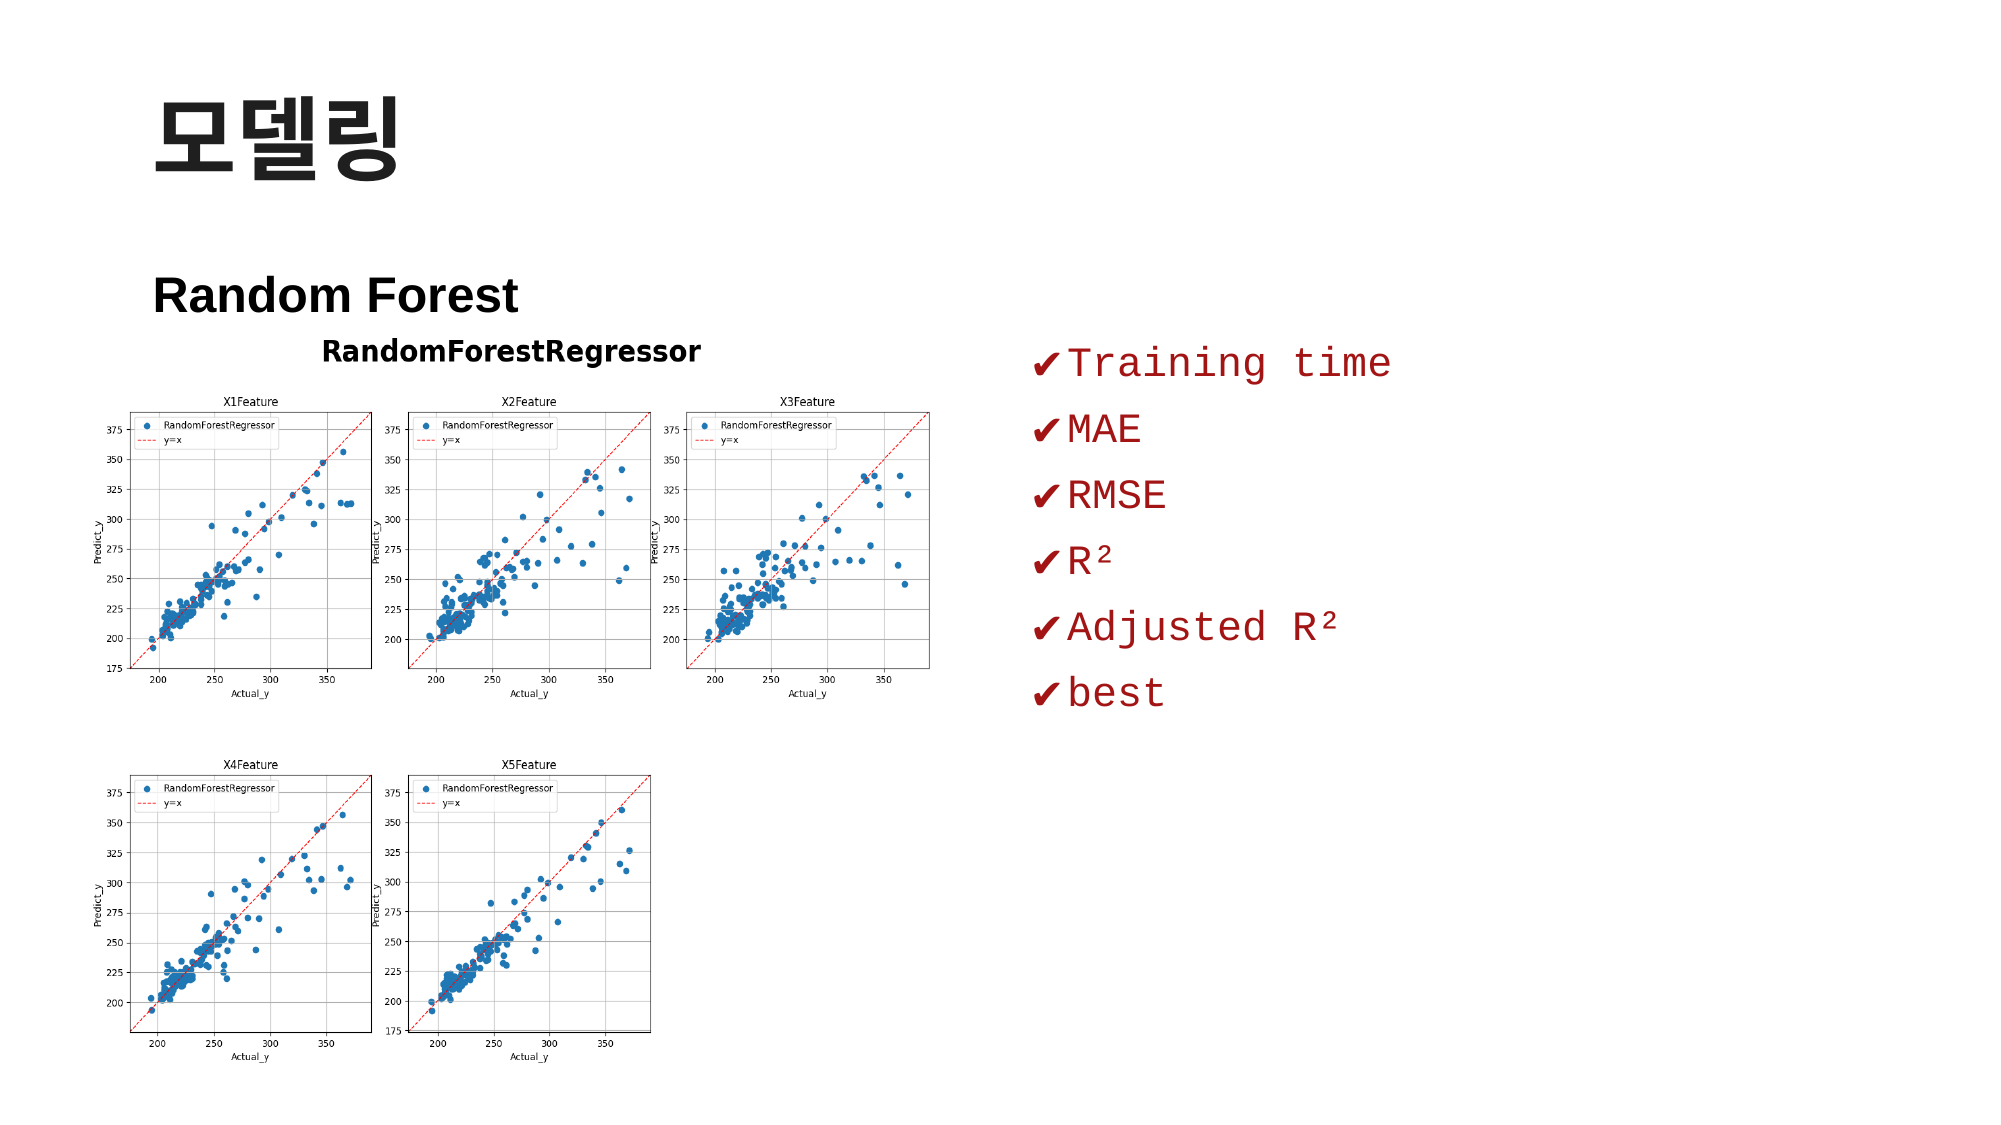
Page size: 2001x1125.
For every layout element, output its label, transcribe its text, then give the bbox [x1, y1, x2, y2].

title 모델링 [137, 59, 1863, 227]
list Training time MAE RMSE R² Adjusted R² best [1014, 333, 1863, 1016]
list Random Forest [137, 233, 1863, 332]
picture [86, 330, 935, 1069]
